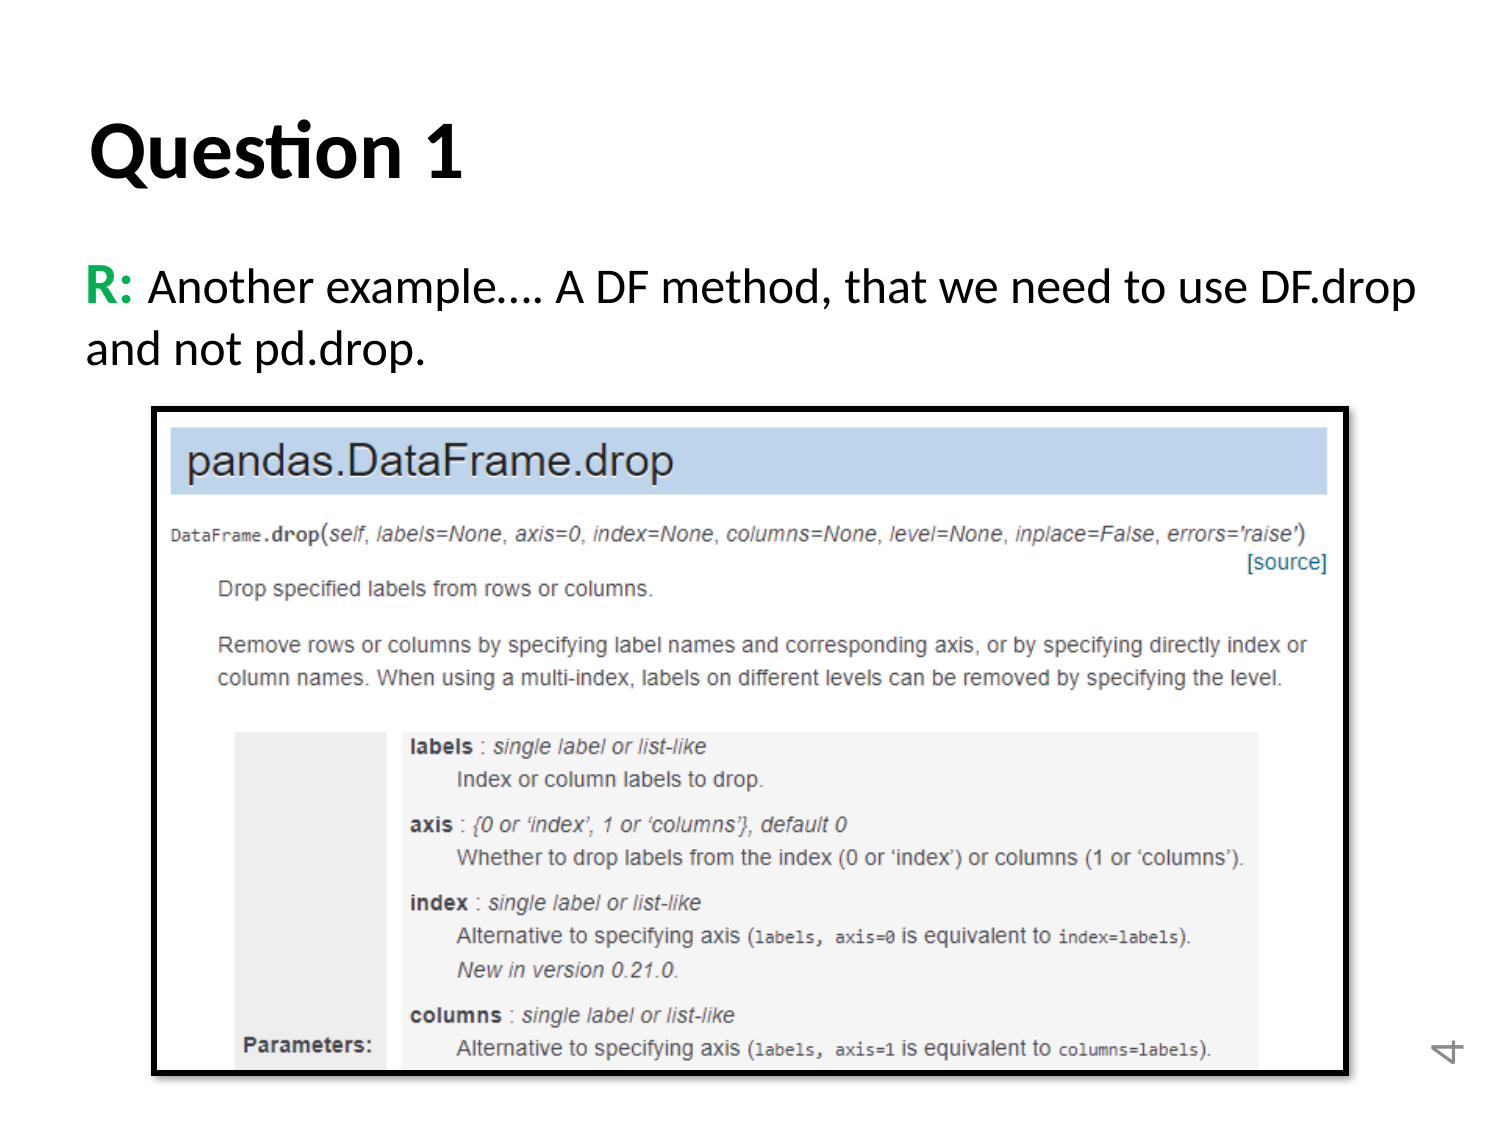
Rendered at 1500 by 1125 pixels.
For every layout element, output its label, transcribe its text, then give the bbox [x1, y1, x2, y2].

text_box Question 1 [74, 87, 1438, 203]
text_box R: Another example…. A DF method, that we need to use DF.drop and not pd.drop. [70, 237, 1434, 383]
slide_number 4 [1412, 1025, 1475, 1125]
picture [156, 411, 1344, 1071]
